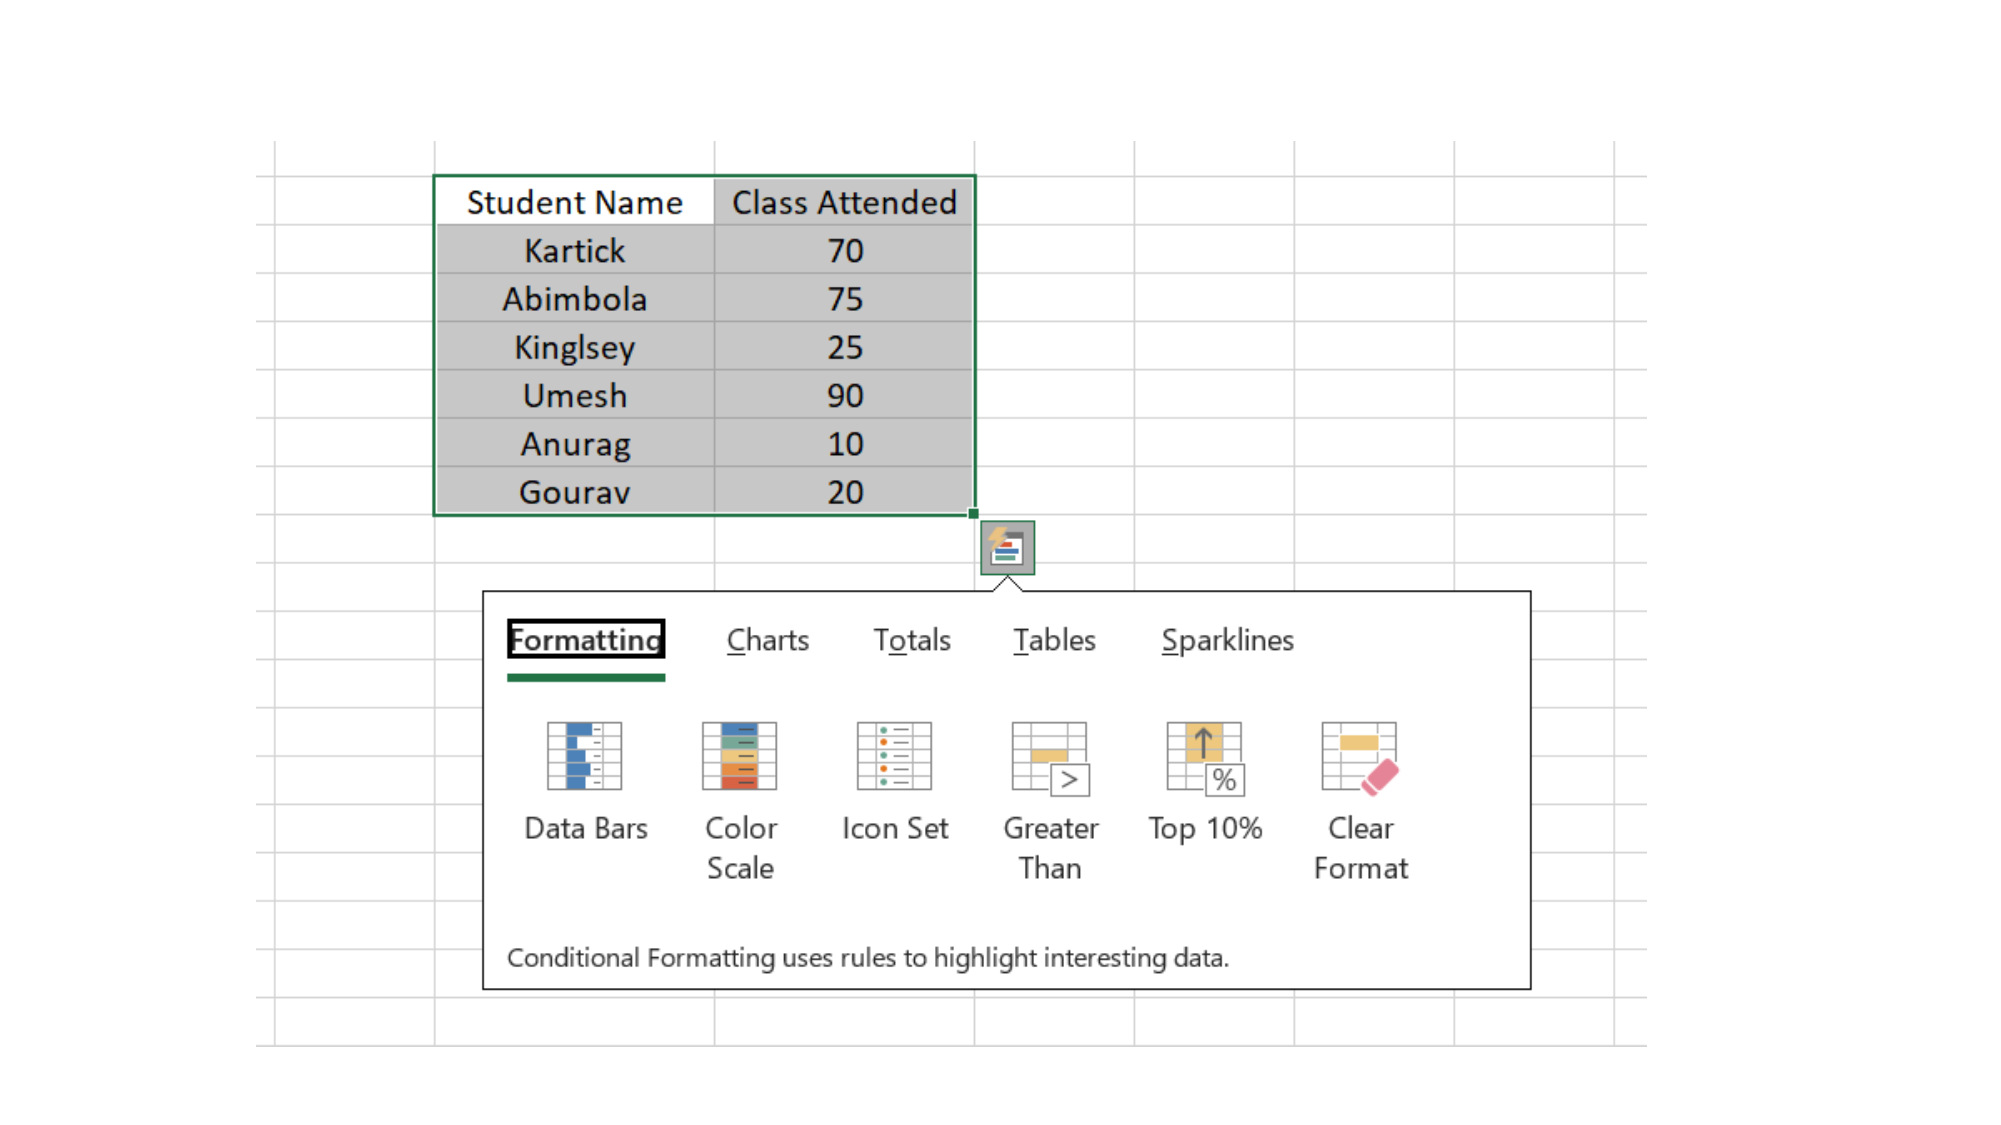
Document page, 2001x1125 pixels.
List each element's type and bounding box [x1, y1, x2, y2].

picture [256, 141, 1647, 1048]
